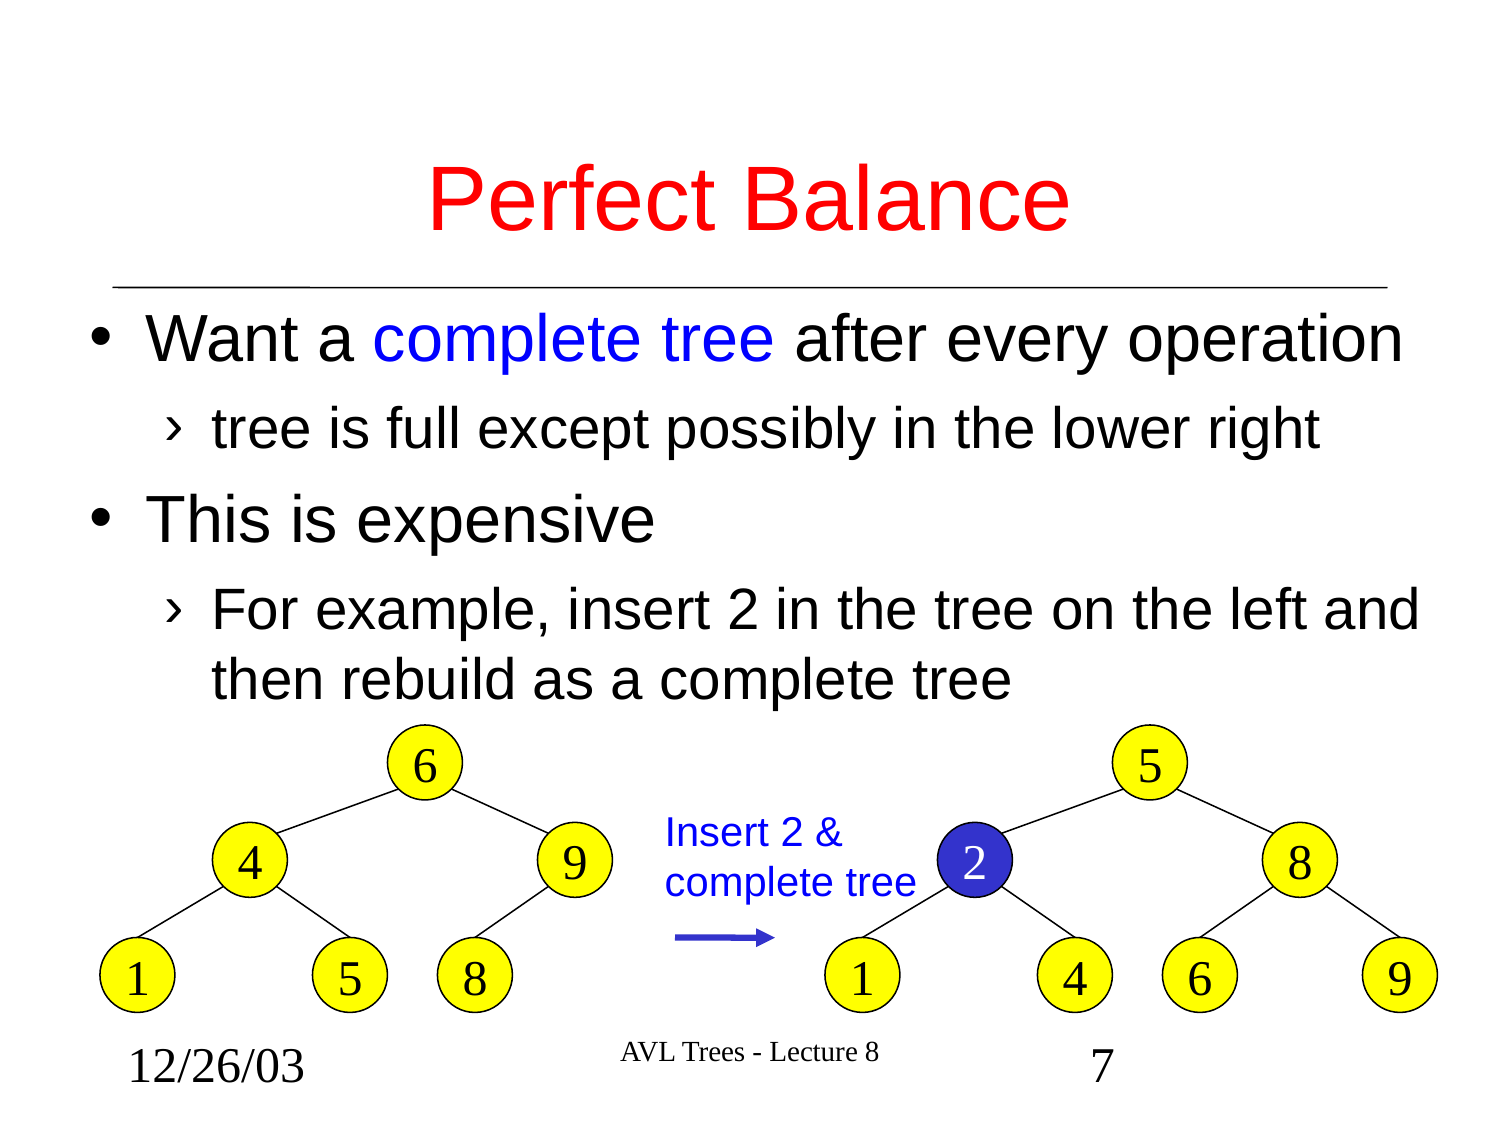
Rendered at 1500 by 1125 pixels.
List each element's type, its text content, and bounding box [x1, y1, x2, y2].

text_box 9 [1362, 937, 1438, 1013]
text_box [137, 886, 224, 938]
text_box 9 [537, 822, 613, 898]
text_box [1176, 788, 1274, 834]
text_box 4 [1037, 937, 1113, 1013]
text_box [1199, 886, 1274, 938]
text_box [474, 886, 549, 938]
text_box 1 [99, 937, 175, 1013]
text_box Insert 2 & complete tree [649, 796, 933, 913]
text_box 8 [437, 937, 513, 1013]
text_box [862, 886, 949, 938]
text_box 8 [1262, 822, 1338, 898]
slide_number 7 [1074, 1024, 1388, 1101]
list Want a complete tree after every operation tree is full except possibly in the lower right This is expensive For example, insert 2 in the tree on the left and then rebuild as a complete tree [74, 287, 1463, 738]
text_box 1 [824, 937, 900, 1013]
footer AVL Trees - Lecture 8 [512, 1024, 988, 1101]
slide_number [112, 1024, 425, 1101]
text_box 5 [312, 937, 388, 1013]
text_box [674, 931, 775, 944]
text_box 2 [937, 822, 1013, 898]
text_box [1001, 788, 1124, 834]
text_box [276, 886, 351, 938]
text_box 6 [1162, 937, 1238, 1013]
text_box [451, 788, 549, 834]
text_box 6 [387, 724, 463, 800]
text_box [276, 788, 399, 834]
title Perfect Balance [112, 99, 1388, 287]
text_box 4 [212, 822, 288, 898]
text_box 5 [1112, 724, 1188, 800]
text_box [1326, 886, 1401, 938]
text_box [1001, 886, 1076, 938]
